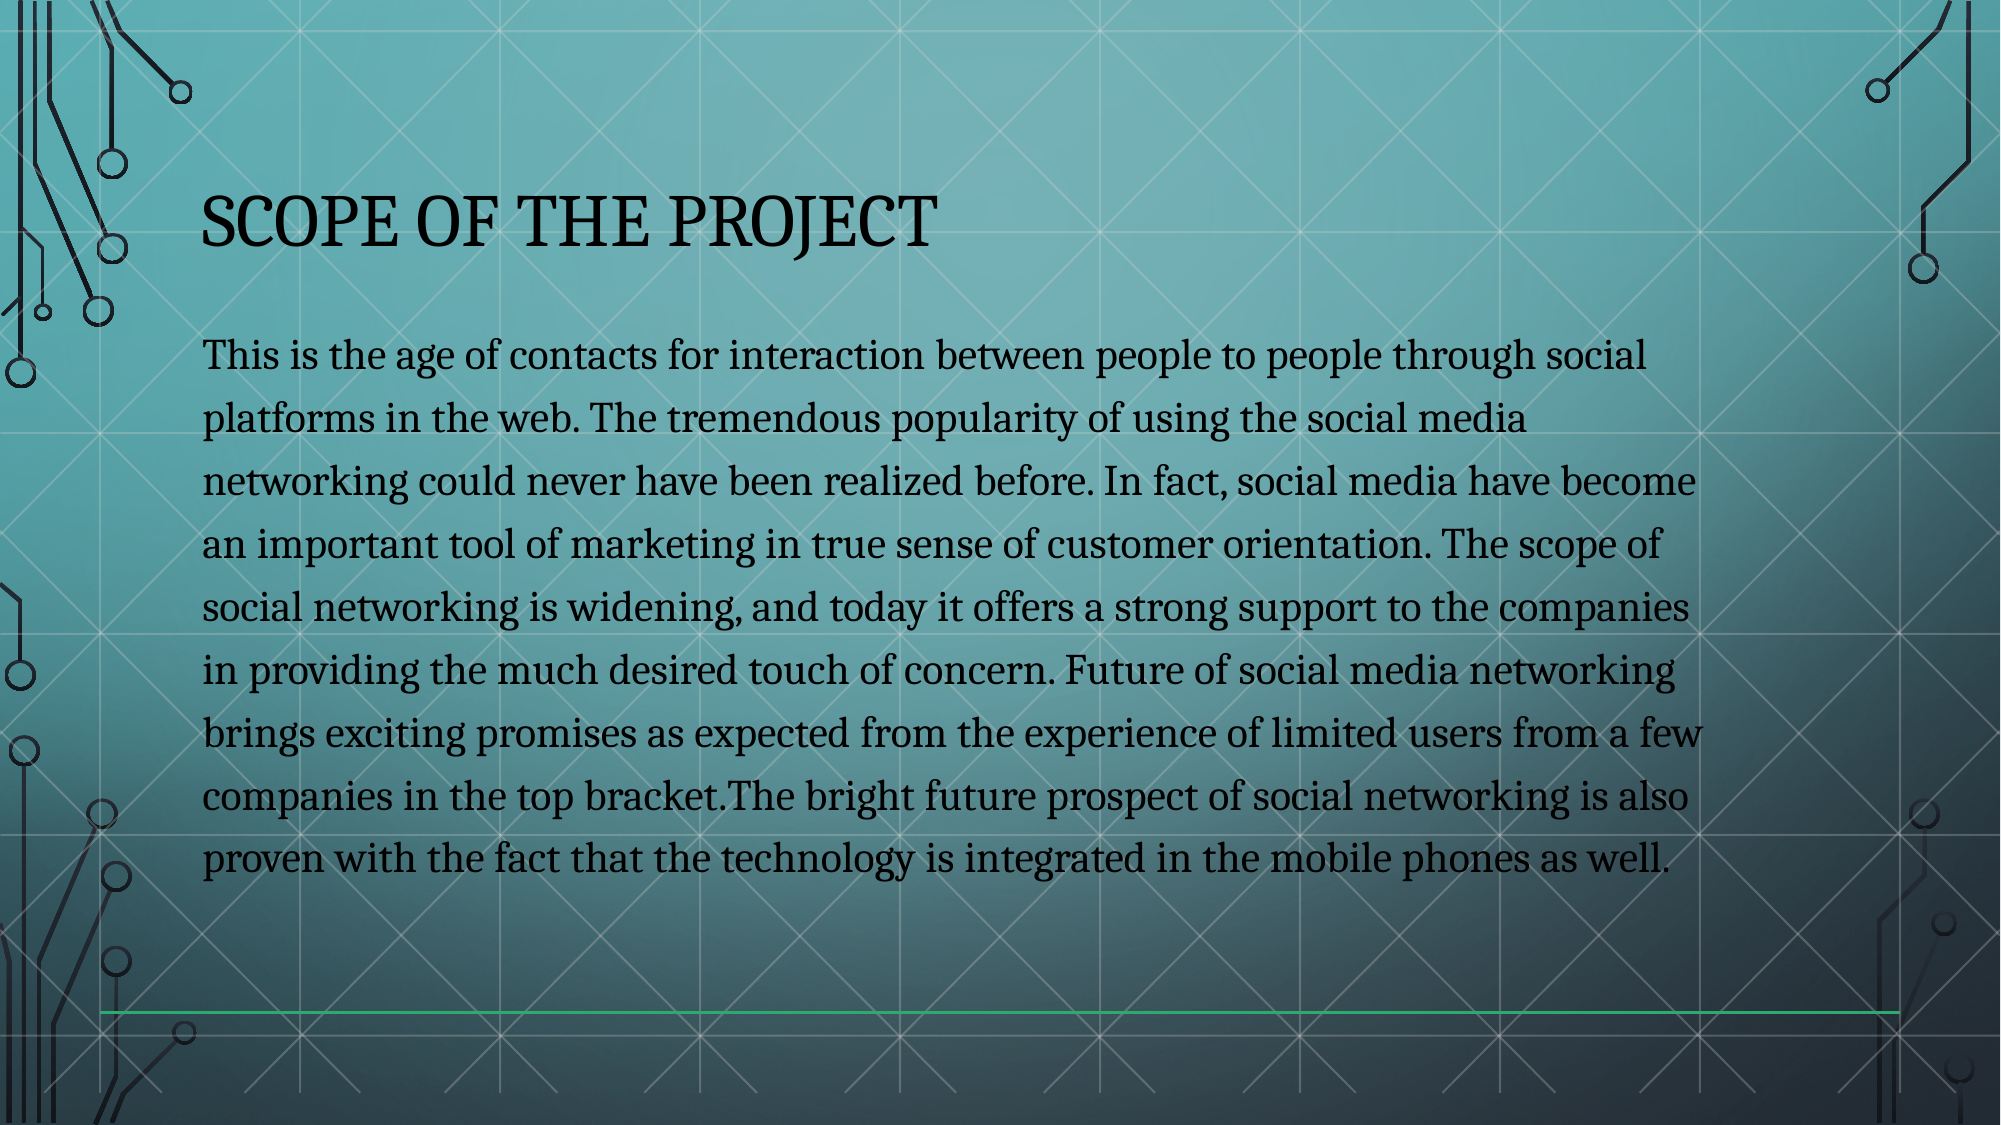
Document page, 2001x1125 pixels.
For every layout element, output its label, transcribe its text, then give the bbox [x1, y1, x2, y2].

title SCOPE OF THE PROJECT [187, 101, 1813, 344]
list This is the age of contacts for interaction between people to people through social platforms in the web. The tremendous popularity of using the social media networking could never have been realized before. In fact, social media have become an important tool of marketing in true sense of customer orientation. The scope of social networking is widening, and today it offers a strong support to the companies in providing the much desired touch of concern. Future of social media networking brings exciting promises as expected from the experience of limited users from a few companies in the top bracket.The bright future prospect of social networking is also proven with the fact that the technology is integrated in the mobile phones as well. [187, 313, 1747, 883]
